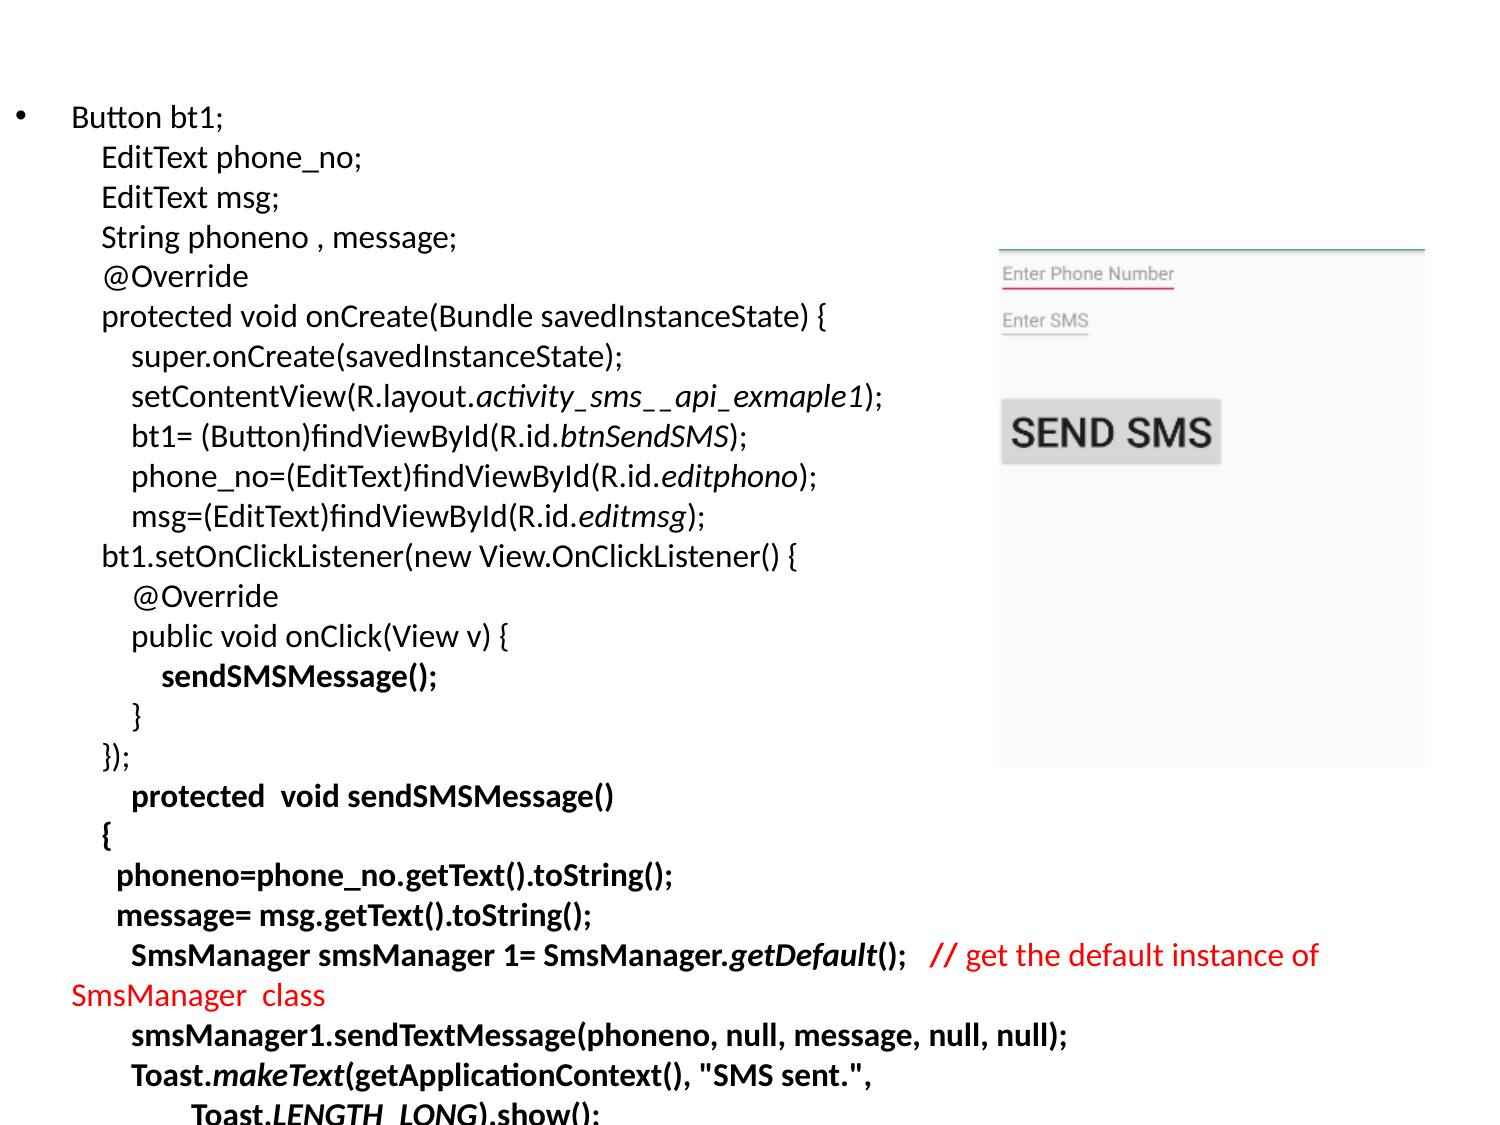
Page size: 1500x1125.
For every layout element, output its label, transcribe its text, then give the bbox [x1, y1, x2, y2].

picture [999, 249, 1426, 768]
list Button bt1; EditText phone_no; EditText msg; String phoneno , message; @Override protected void onCreate(Bundle savedInstanceState) { super.onCreate(savedInstanceState); setContentView(R.layout.activity_sms__api_exmaple1); bt1= (Button)findViewById(R.id.btnSendSMS); phone_no=(EditText)findViewById(R.id.editphono); msg=(EditText)findViewById(R.id.editmsg); bt1.setOnClickListener(new View.OnClickListener() { @Override public void onClick(View v) { sendSMSMessage(); } }); protected void sendSMSMessage() { phoneno=phone_no.getText().toString(); message= msg.getText().toString(); SmsManager smsManager 1= SmsManager.getDefault(); // get the default instance of SmsManager class smsManager1.sendTextMessage(phoneno, null, message, null, null); Toast.makeText(getApplicationContext(), "SMS sent.", Toast.LENGTH_LONG).show(); } } [0, 87, 1463, 1125]
